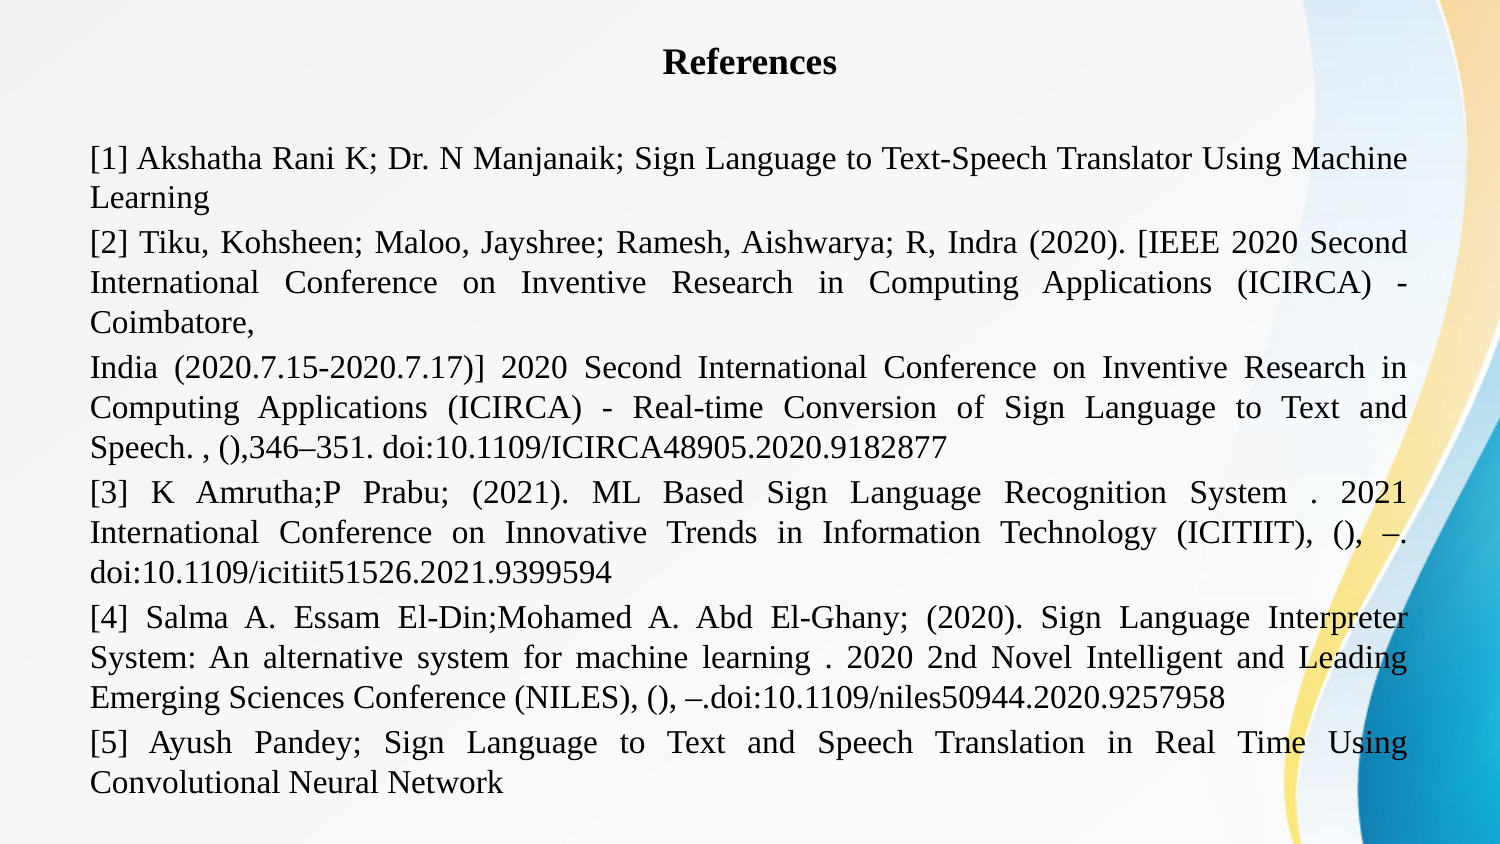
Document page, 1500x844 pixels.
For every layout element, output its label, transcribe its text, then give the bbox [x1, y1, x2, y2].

list [1] Akshatha Rani K; Dr. N Manjanaik; Sign Language to Text-Speech Translator Using Machine Learning [2] Tiku, Kohsheen; Maloo, Jayshree; Ramesh, Aishwarya; R, Indra (2020). [IEEE 2020 Second International Conference on Inventive Research in Computing Applications (ICIRCA) - Coimbatore, India (2020.7.15-2020.7.17)] 2020 Second International Conference on Inventive Research in Computing Applications (ICIRCA) - Real-time Conversion of Sign Language to Text and Speech. , (),346–351. doi:10.1109/ICIRCA48905.2020.9182877 [3] K Amrutha;P Prabu; (2021). ML Based Sign Language Recognition System . 2021 International Conference on Innovative Trends in Information Technology (ICITIIT), (), –. doi:10.1109/icitiit51526.2021.9399594 [4] Salma A. Essam El-Din;Mohamed A. Abd El-Ghany; (2020). Sign Language Interpreter System: An alternative system for machine learning . 2020 2nd Novel Intelligent and Leading Emerging Sciences Conference (NILES), (), –.doi:10.1109/niles50944.2020.9257958 [5] Ayush Pandey; Sign Language to Text and Speech Translation in Real Time Using Convolutional Neural Network [74, 128, 1426, 832]
title References [74, 23, 1426, 96]
picture [0, 0, 1500, 844]
